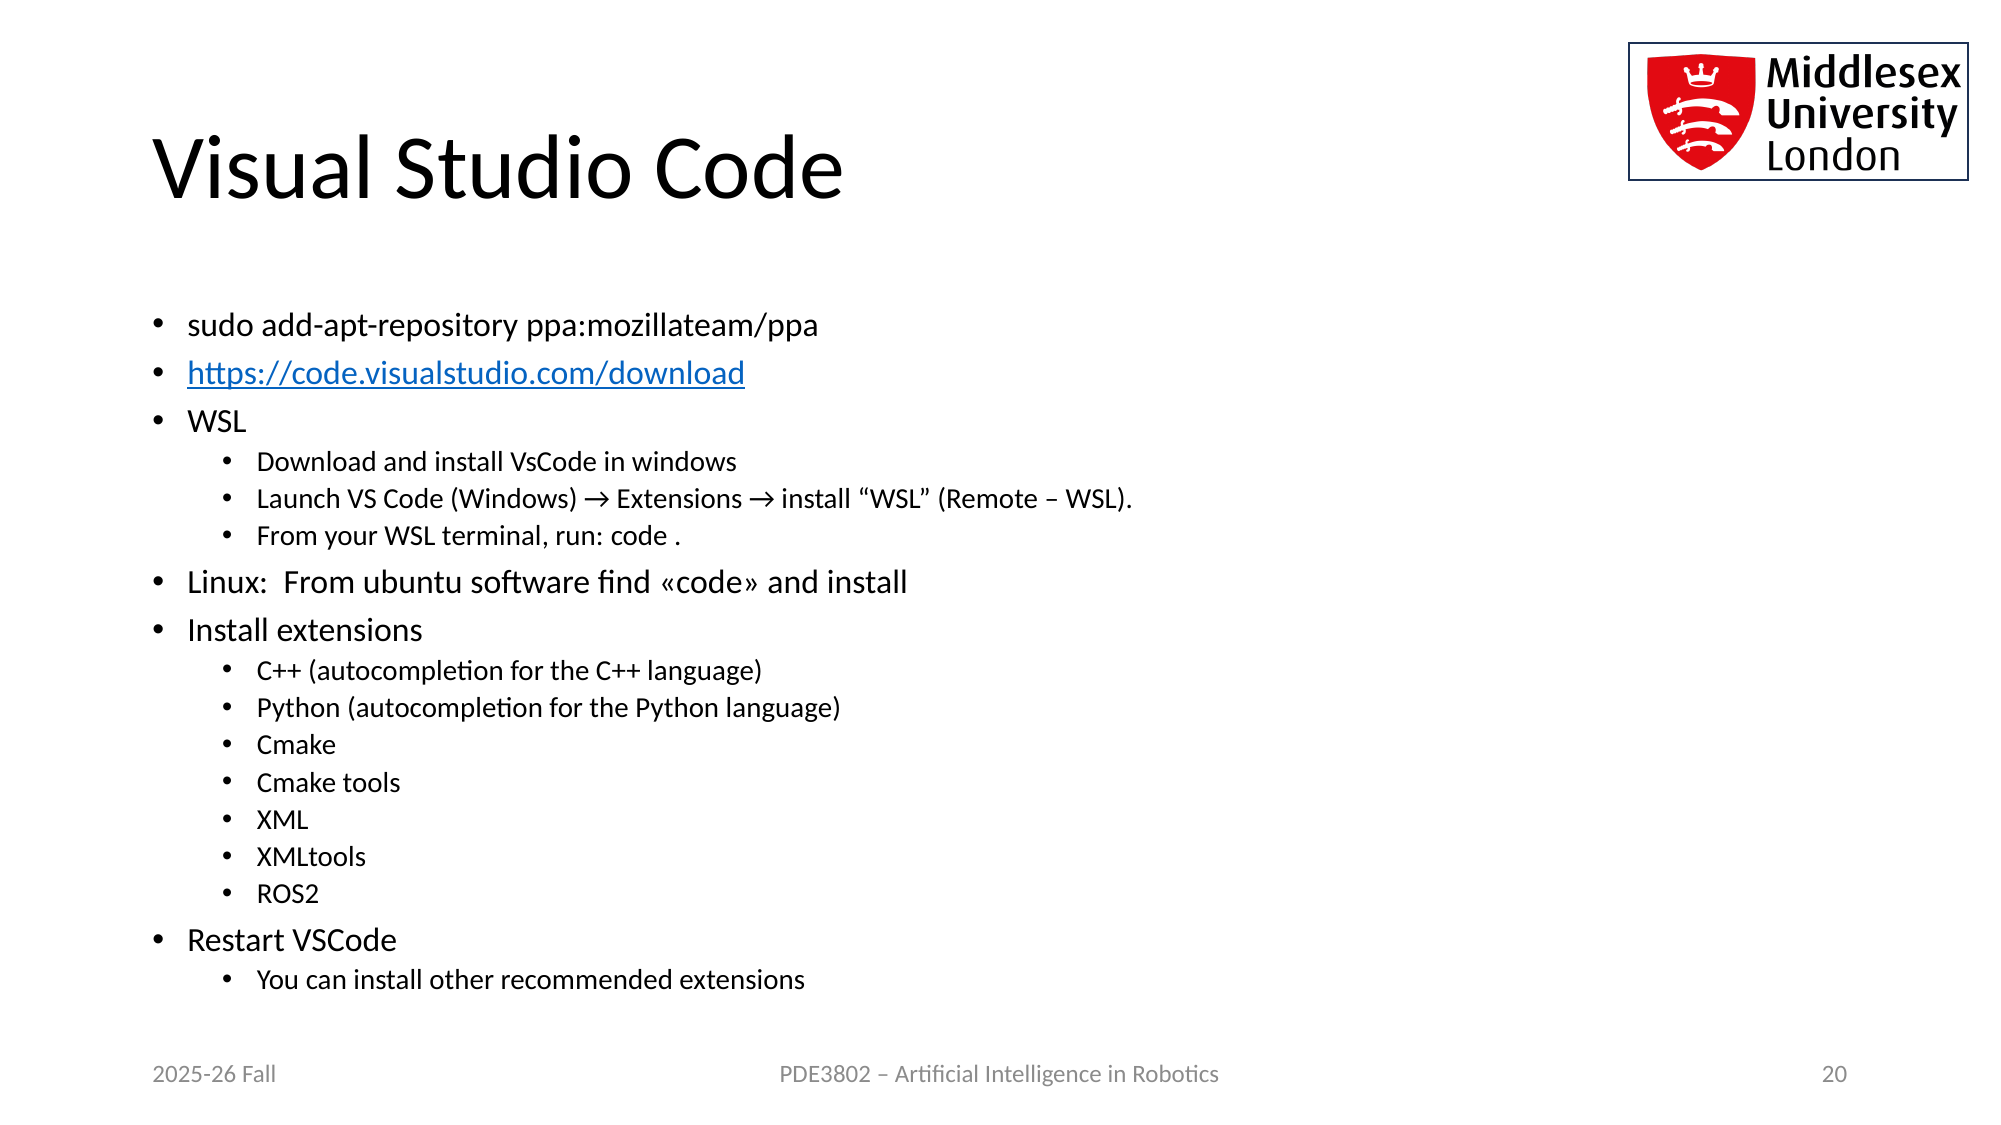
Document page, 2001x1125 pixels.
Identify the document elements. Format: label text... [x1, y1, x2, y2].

slide_number 2025-26 Fall [137, 1042, 588, 1103]
picture [1630, 44, 1967, 179]
title Visual Studio Code [137, 59, 1585, 278]
list sudo add-apt-repository ppa:mozillateam/ppa https://code.visualstudio.com/download WSL Download and install VsCode in windows Launch VS Code (Windows) → Extensions → install “WSL” (Remote – WSL). From your WSL terminal, run: code . Linux: From ubuntu software find «code» and install Install extensions C++ (autocompletion for the C++ language) Python (autocompletion for the Python language) Cmake Cmake tools XML XMLtools ROS2 Restart VSCode You can install other recommended extensions [137, 299, 1863, 1014]
footer PDE3802 – Artificial Intelligence in Robotics [662, 1042, 1338, 1103]
slide_number 20 [1412, 1042, 1863, 1103]
